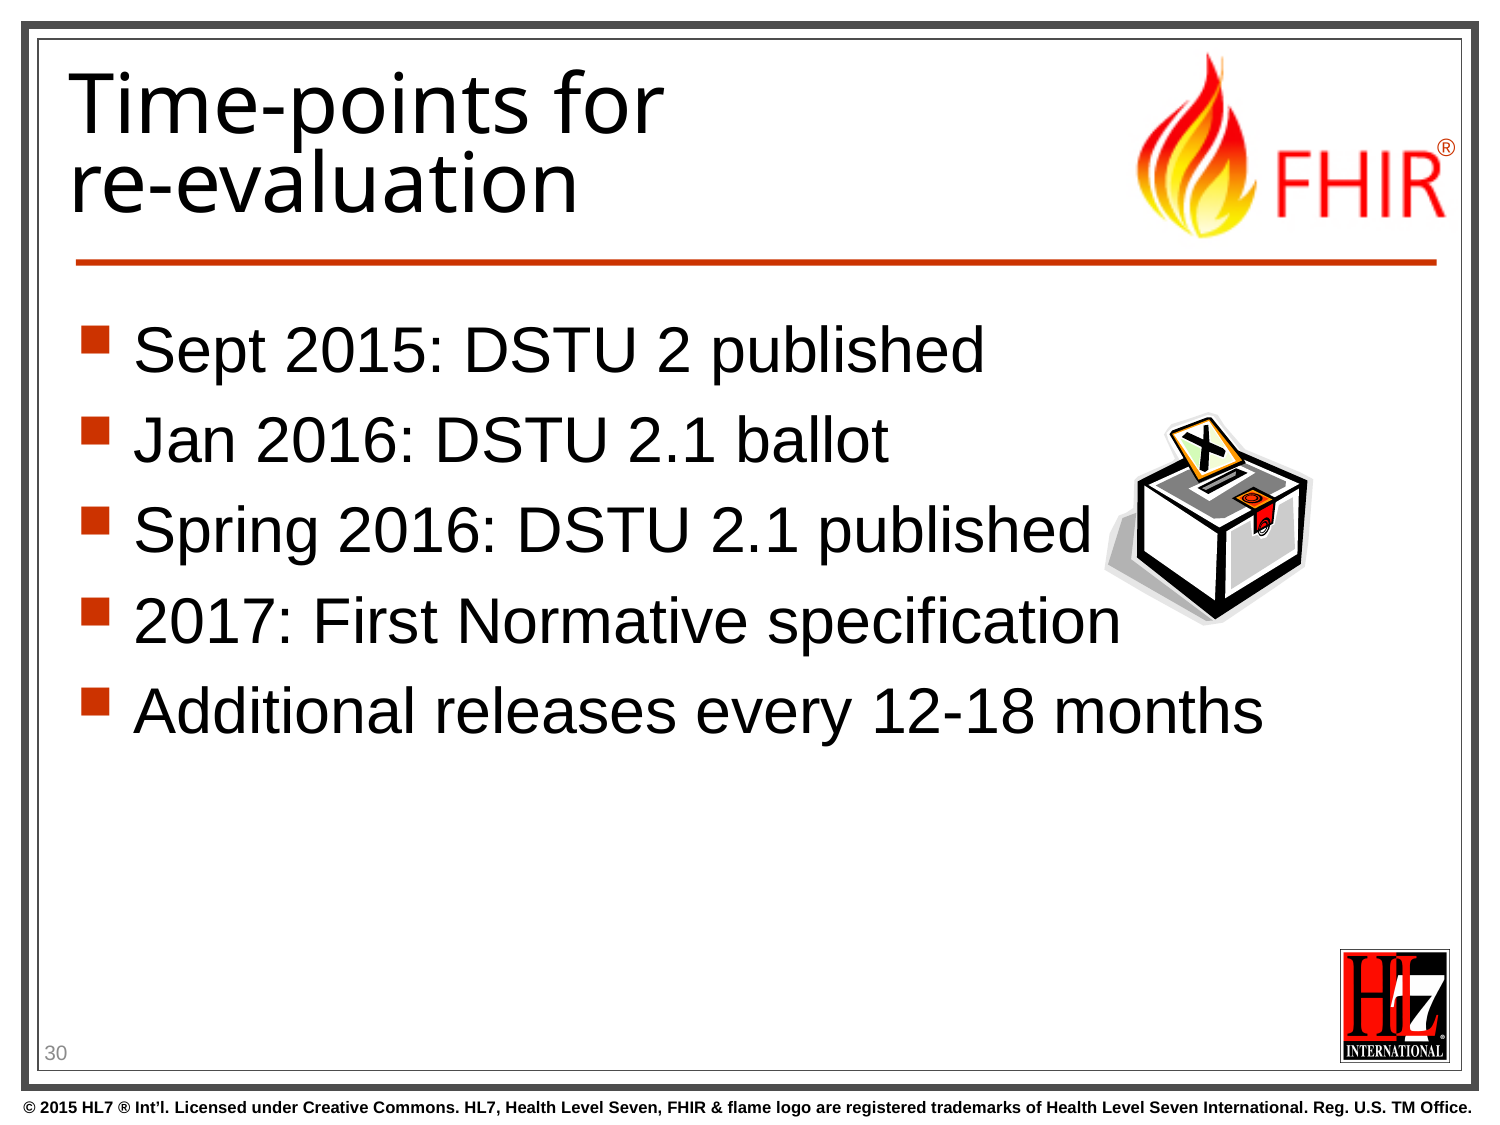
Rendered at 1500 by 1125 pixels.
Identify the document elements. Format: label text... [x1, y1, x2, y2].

picture [1104, 408, 1317, 630]
picture [1124, 42, 1458, 249]
title Time-points for re-evaluation [53, 54, 1128, 244]
picture [1340, 949, 1450, 1063]
slide_number 30 [29, 1034, 148, 1071]
list Sept 2015: DSTU 2 published Jan 2016: DSTU 2.1 ballot Spring 2016: DSTU 2.1 published 2017: First Normative specification Additional releases every 12-18 months [62, 299, 1438, 1059]
